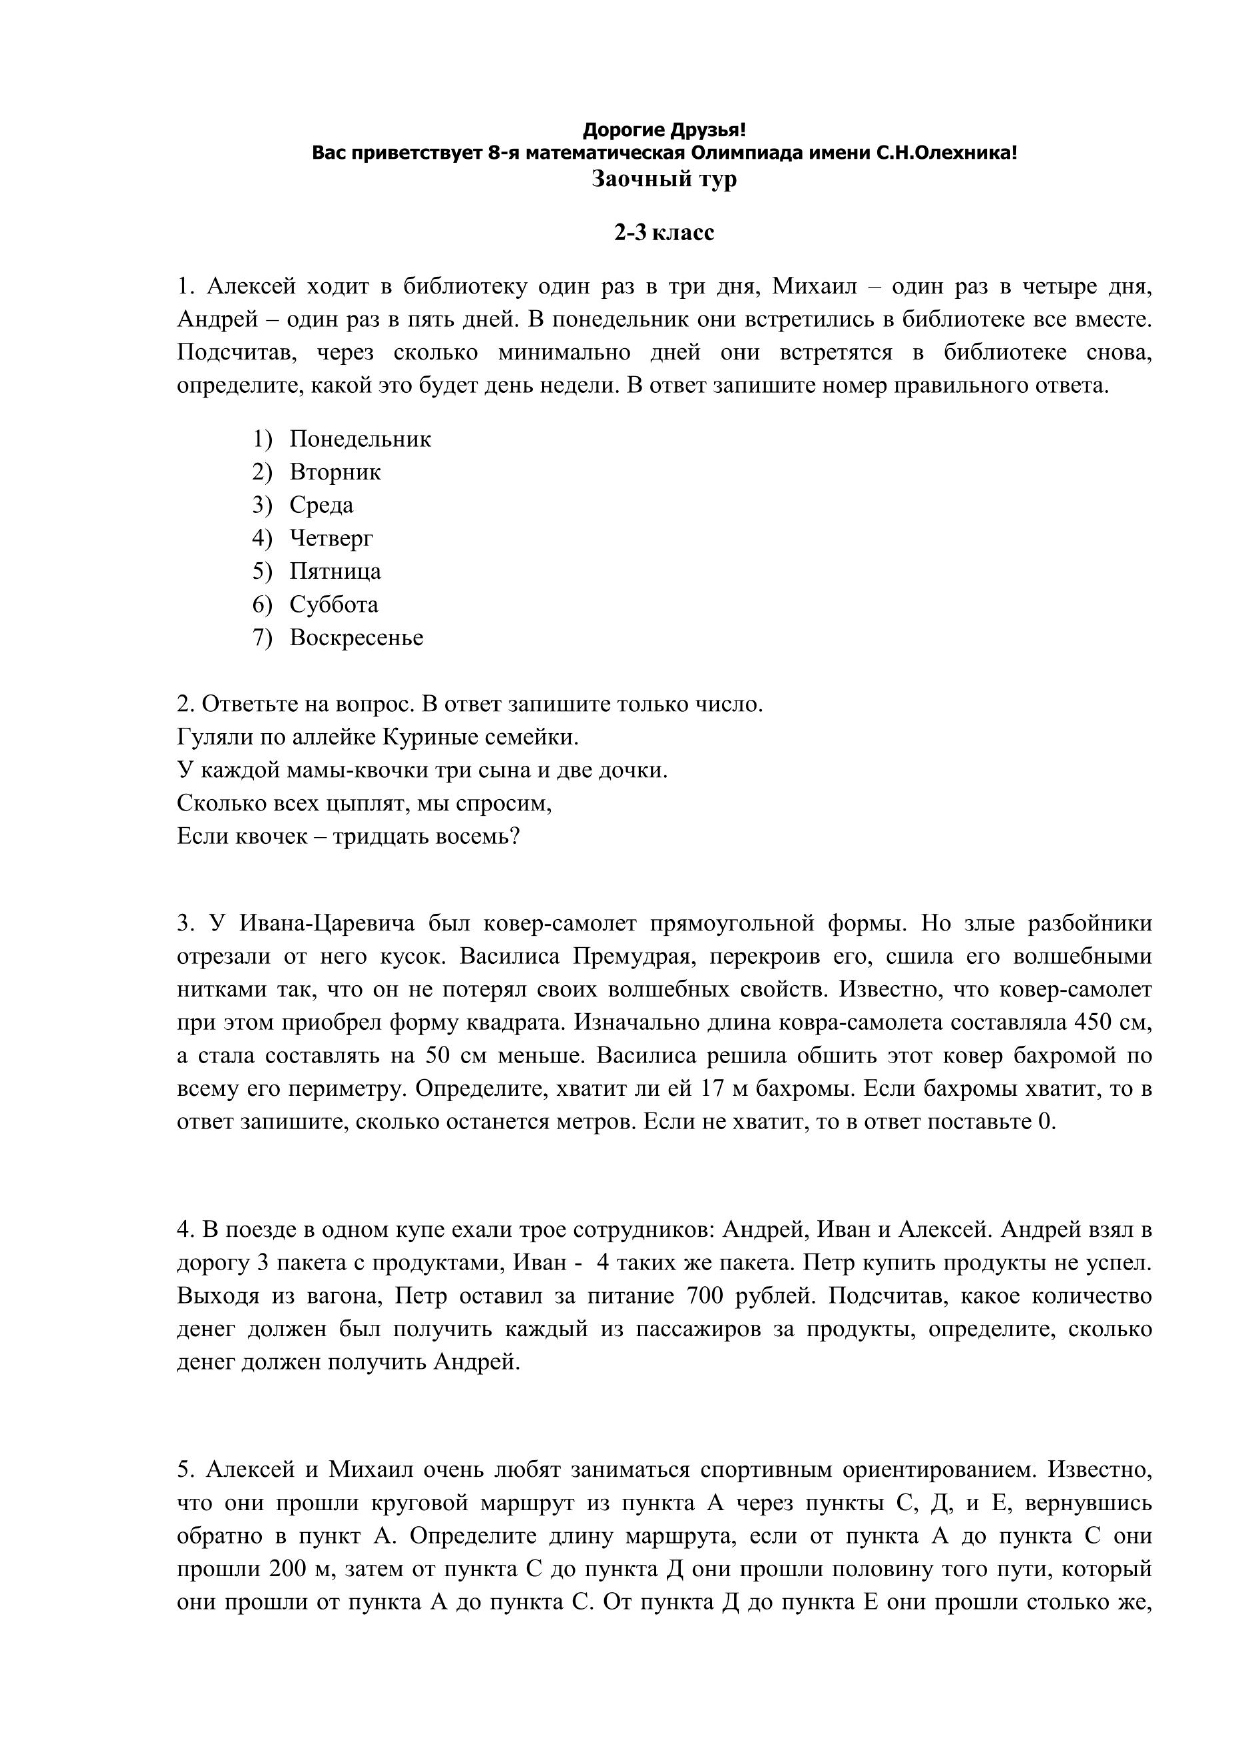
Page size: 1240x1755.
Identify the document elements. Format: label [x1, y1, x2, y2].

text_box [0, 0, 1240, 1755]
